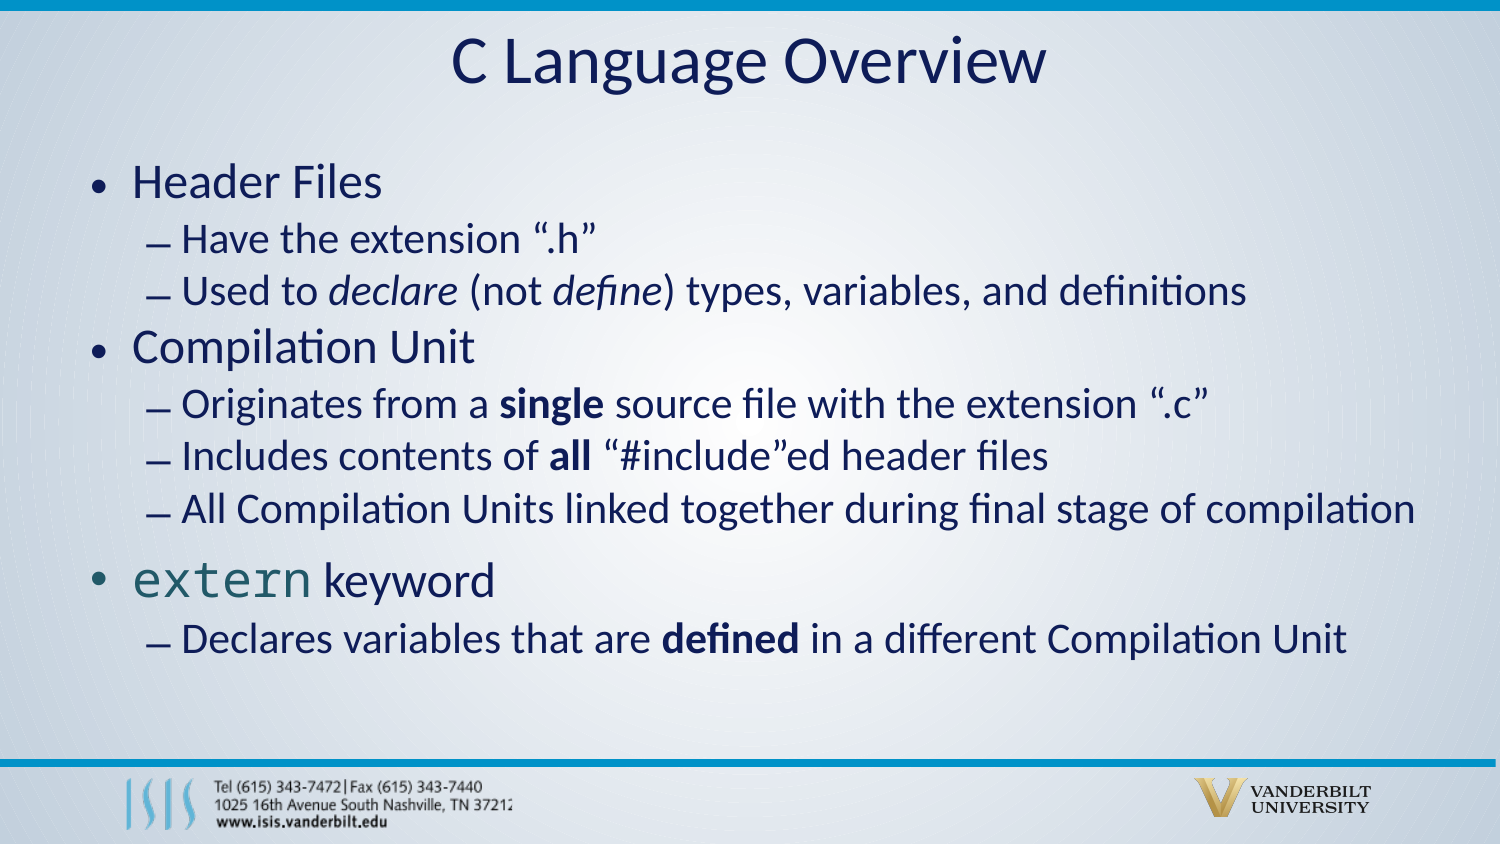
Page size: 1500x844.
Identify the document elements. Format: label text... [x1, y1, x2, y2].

title C Language Overview [75, 19, 1425, 114]
picture [1194, 778, 1371, 817]
list Header Files Have the extension “.h” Used to declare (not define) types, variables, and definitions Compilation Unit Originates from a single source file with the extension “.c” Includes contents of all “#include”ed header files All Compilation Units linked together during final stage of compilation extern keyword Declares variables that are defined in a different Compilation Unit [75, 154, 1435, 711]
